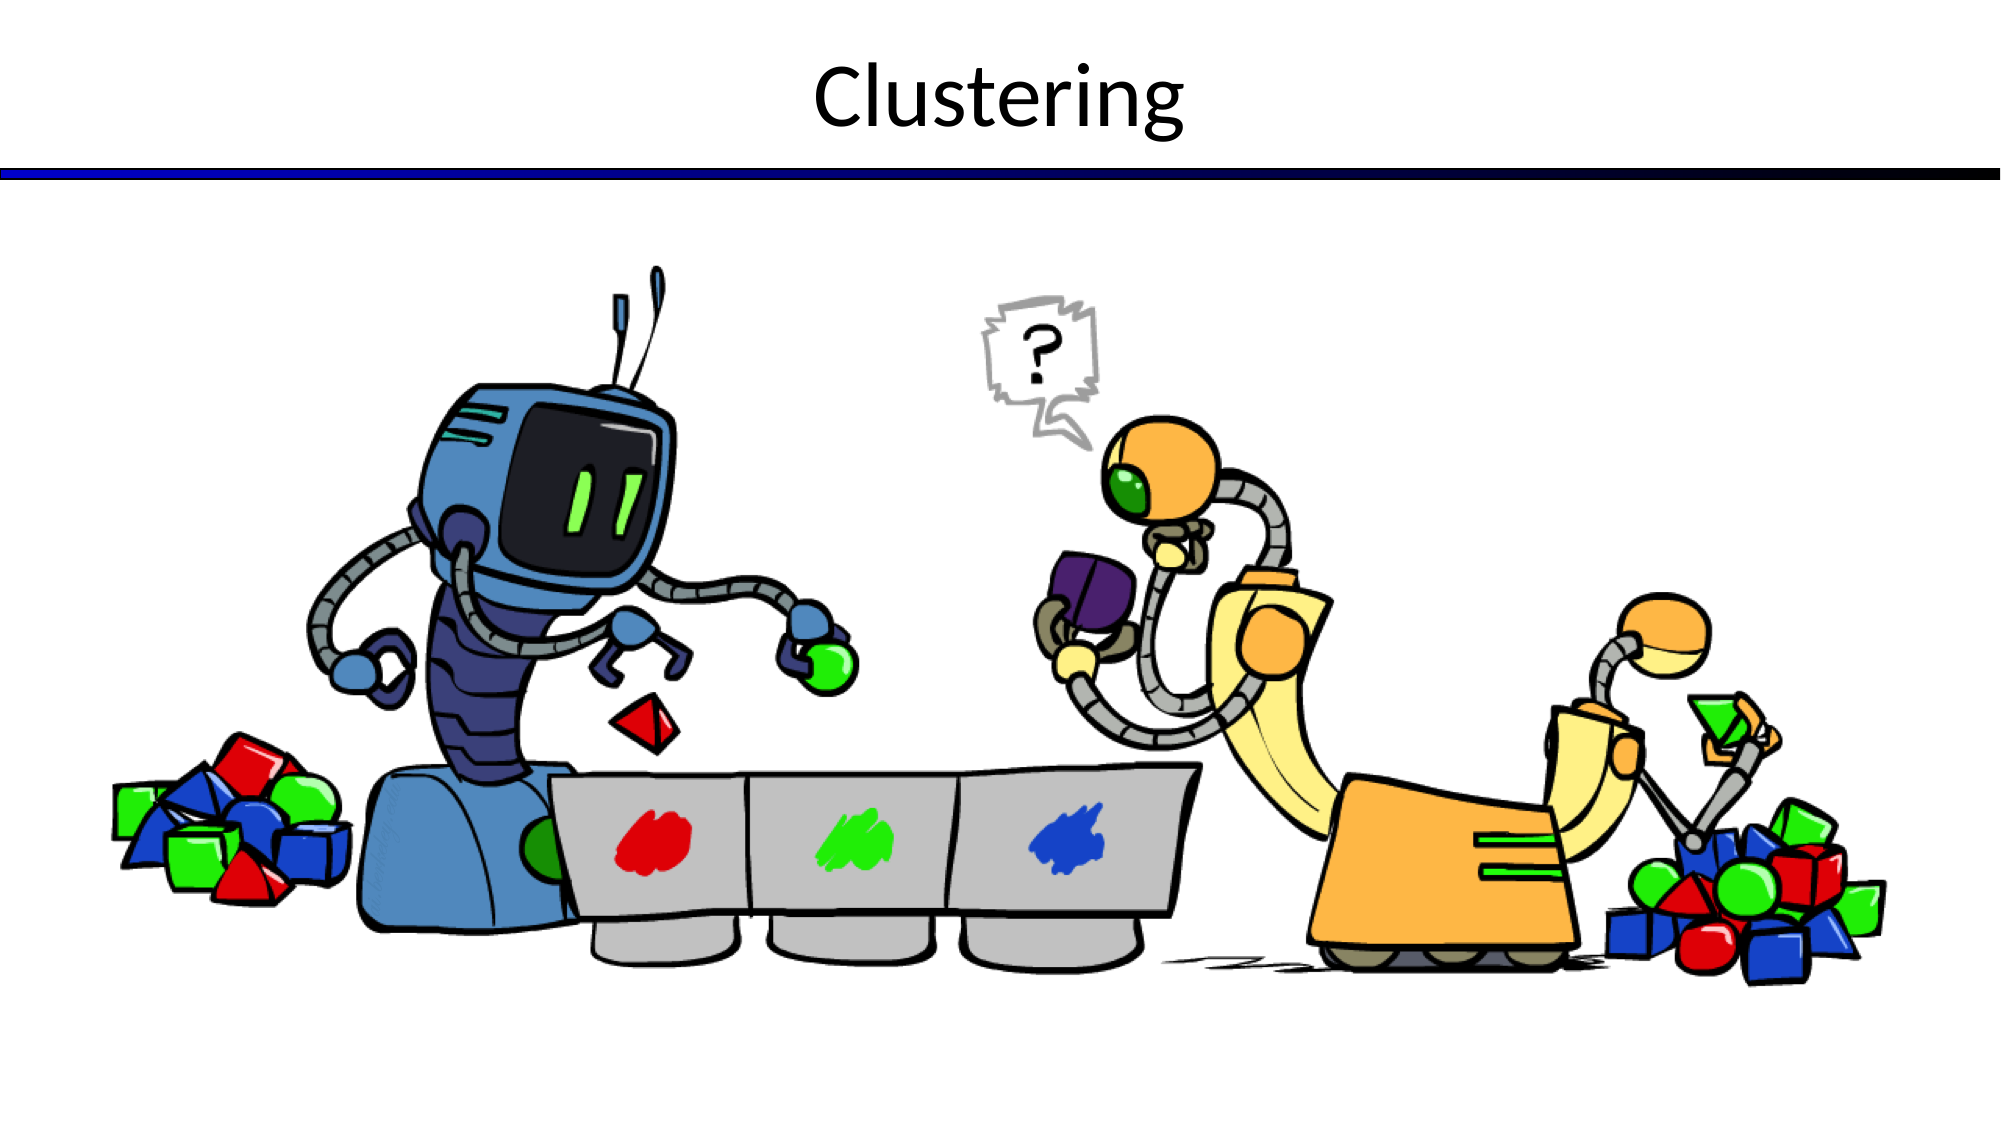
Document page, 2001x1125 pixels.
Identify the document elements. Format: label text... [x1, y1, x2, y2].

title Clustering [0, 0, 2000, 184]
picture [77, 220, 1916, 1001]
